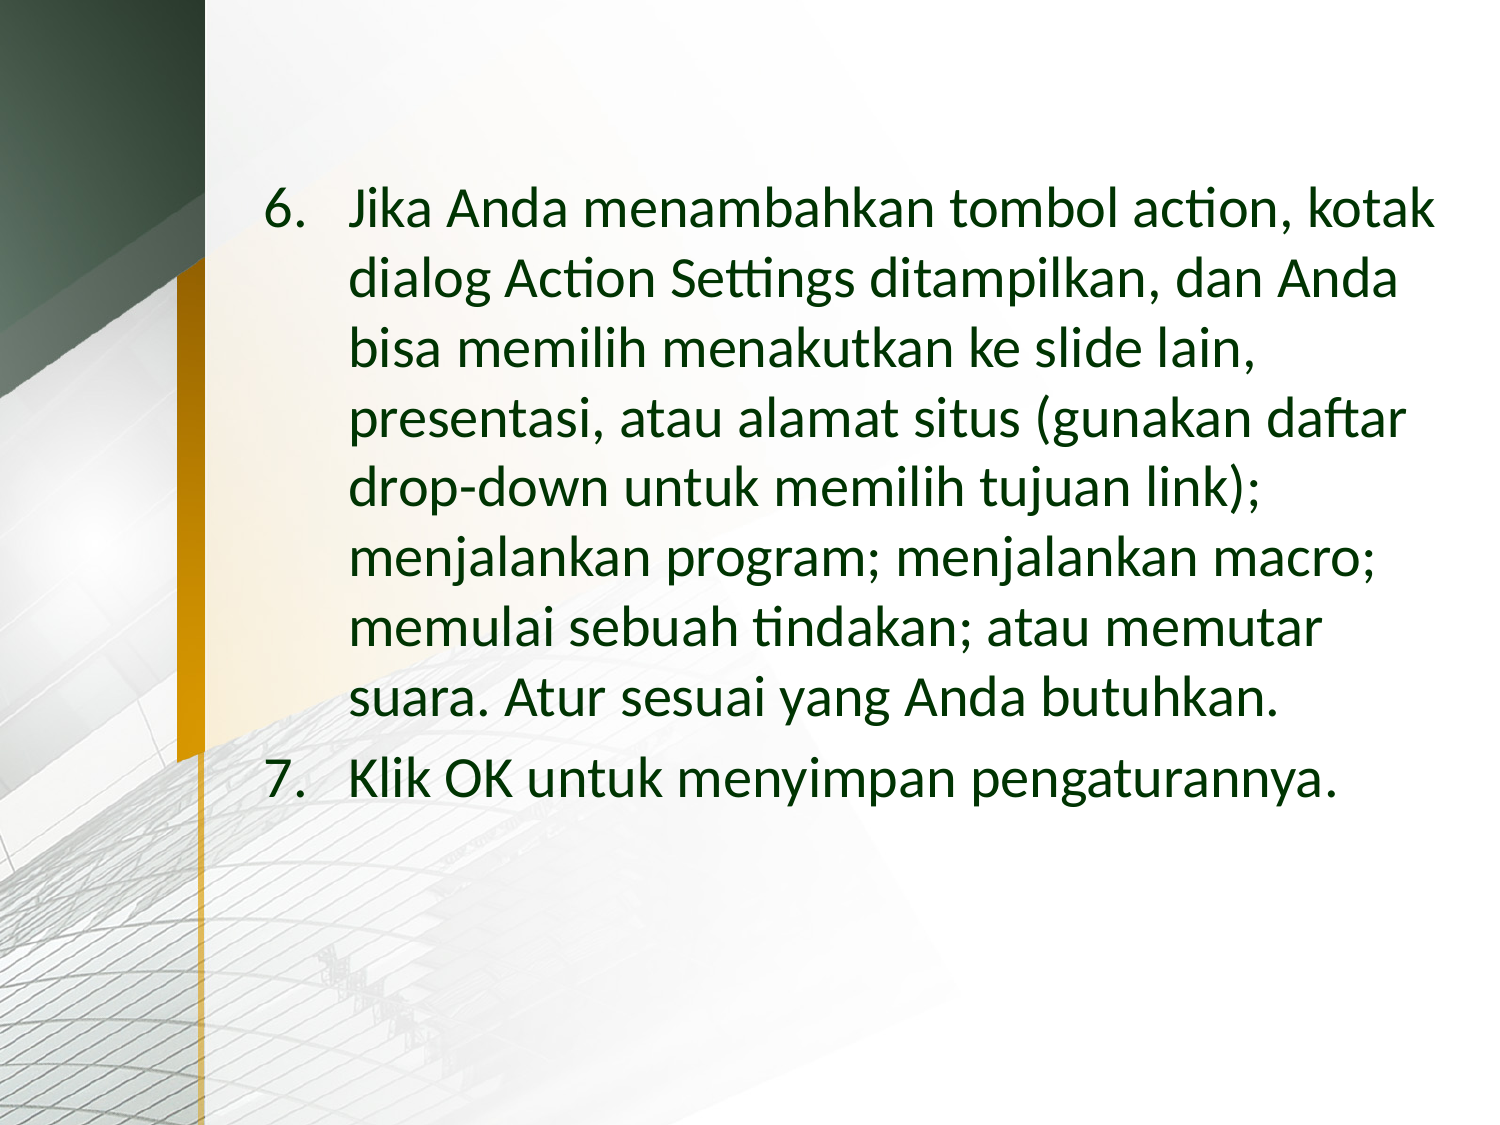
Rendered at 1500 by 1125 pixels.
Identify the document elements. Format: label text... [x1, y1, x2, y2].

list Jika Anda menambahkan tombol action, kotak dialog Action Settings ditampilkan, dan Anda bisa memilih menakutkan ke slide lain, presentasi, atau alamat situs (gunakan daftar drop-down untuk memilih tujuan link); menjalankan program; menjalankan macro; memulai sebuah tindakan; atau memutar suara. Atur sesuai yang Anda butuhkan. Klik OK untuk menyimpan pengaturannya. [248, 161, 1452, 1125]
picture [0, 0, 1500, 1125]
